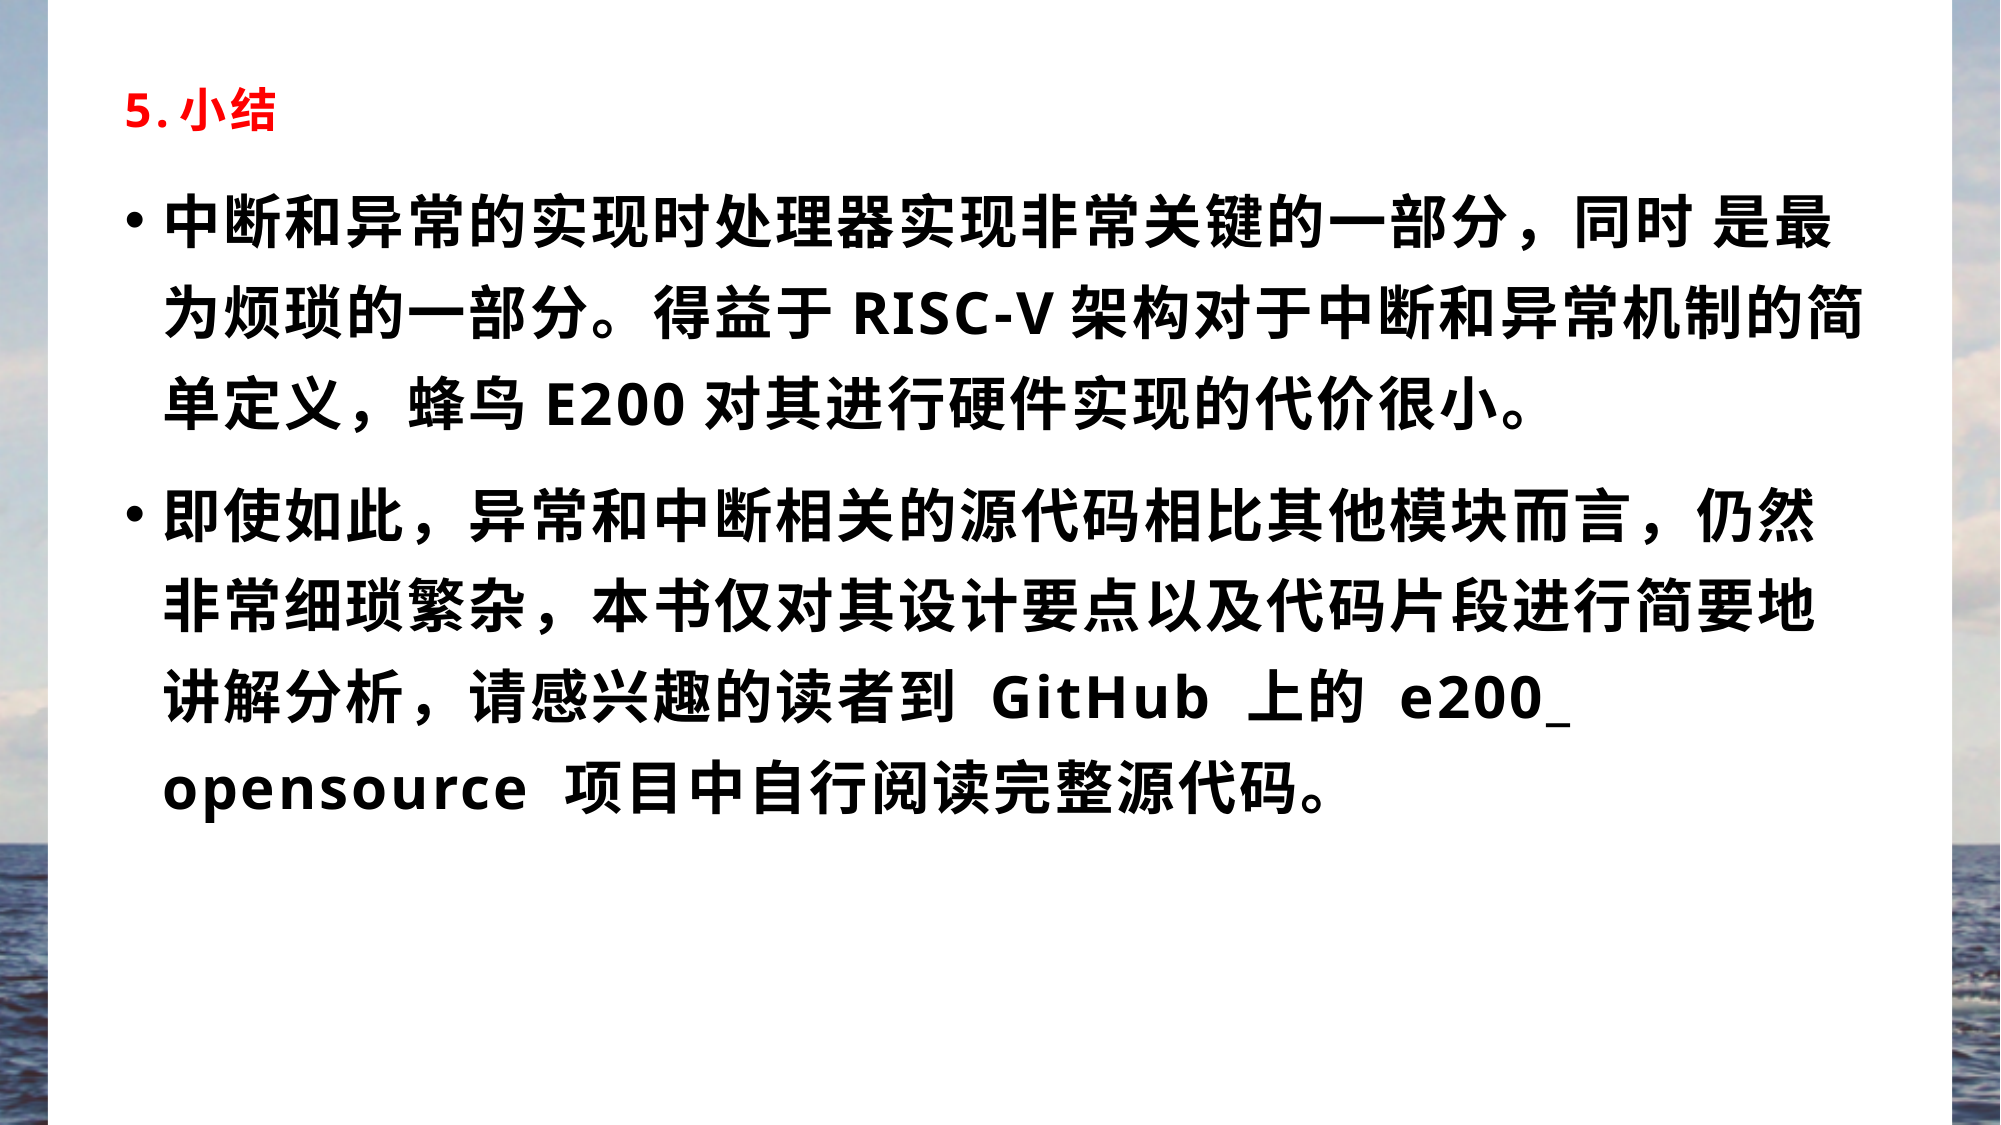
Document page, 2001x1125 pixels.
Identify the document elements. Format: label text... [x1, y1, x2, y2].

title 5.小结 [109, 72, 1891, 146]
list 中断和异常的实现时处理器实现非常关键的一部分，同时 是最为烦琐的一部分。得益于RISC-V架构对于中断和异常机制的简单定义，蜂鸟E200对其进行硬件实现的代价很小。 即使如此，异常和中断相关的源代码相比其他模块而言，仍然非常细琐繁杂，本书仅对其设计要点以及代码片段进行简要地讲解分析，请感兴趣的读者到 GitHub 上的 e200_ opensource 项目中自行阅读完整源代码。 [109, 156, 1891, 1041]
picture [1953, 0, 2000, 1125]
picture [0, 0, 47, 1125]
